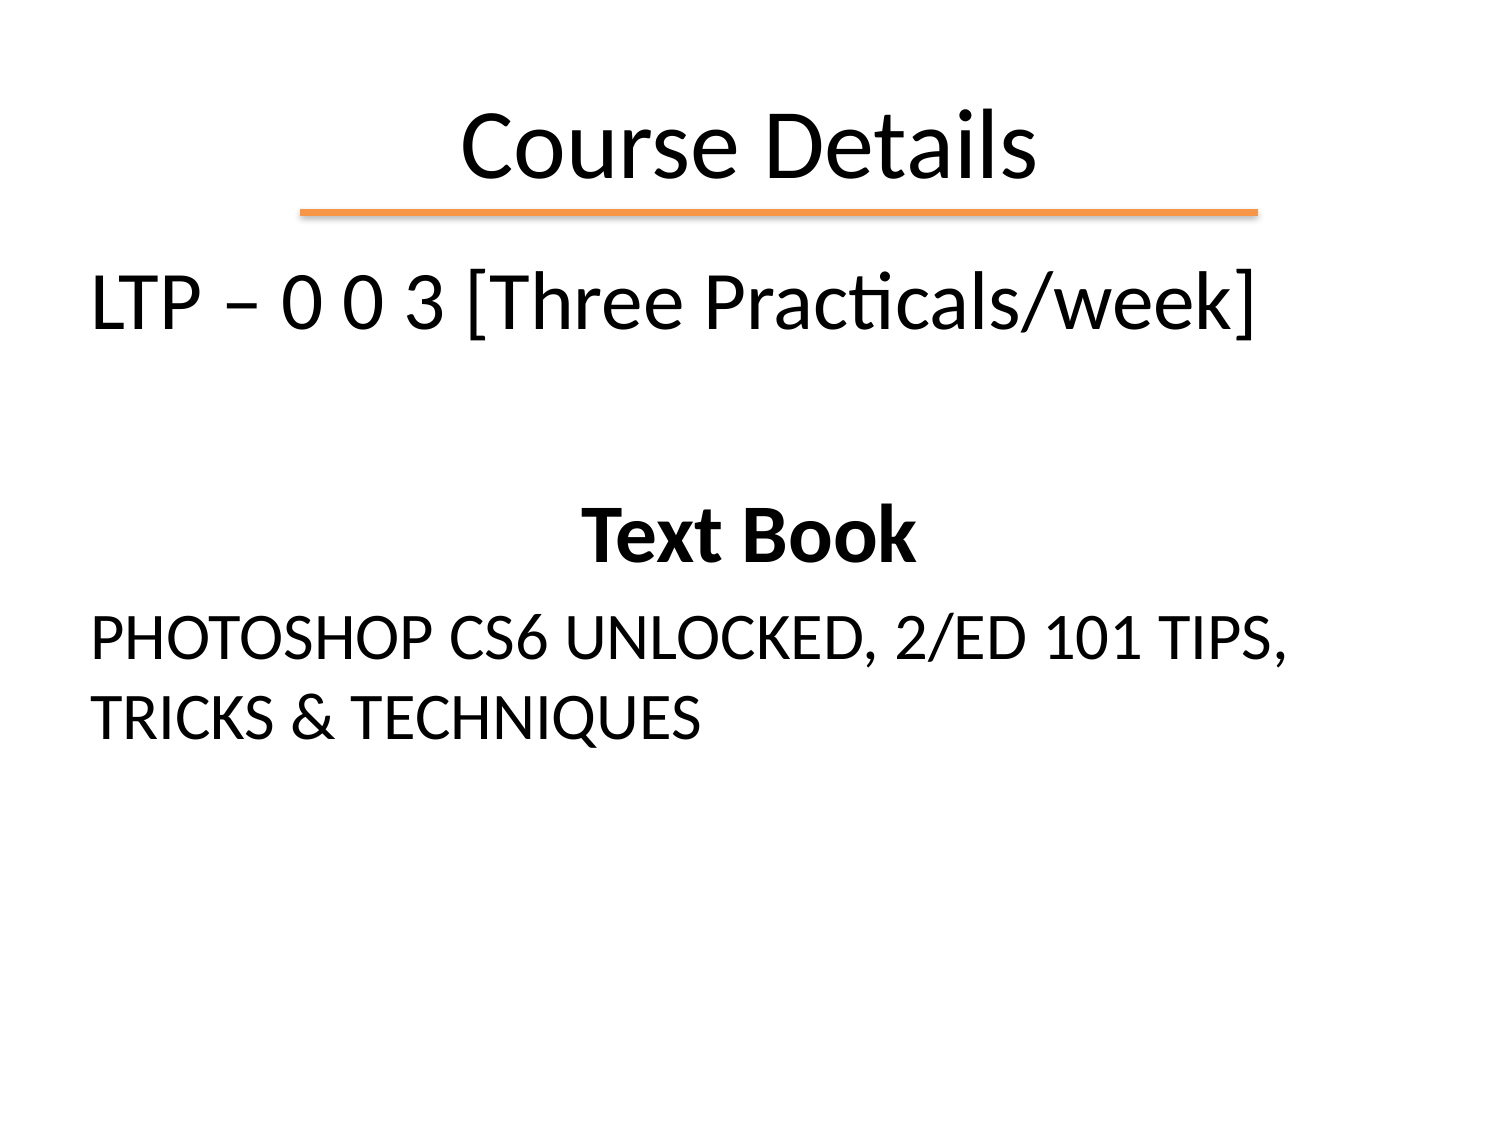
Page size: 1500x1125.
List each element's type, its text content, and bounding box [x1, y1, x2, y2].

title Course Details [75, 45, 1425, 233]
list LTP – 0 0 3 [Three Practicals/week] Text Book PHOTOSHOP CS6 UNLOCKED, 2/ED 101 TIPS, TRICKS & TECHNIQUES [75, 238, 1425, 1071]
